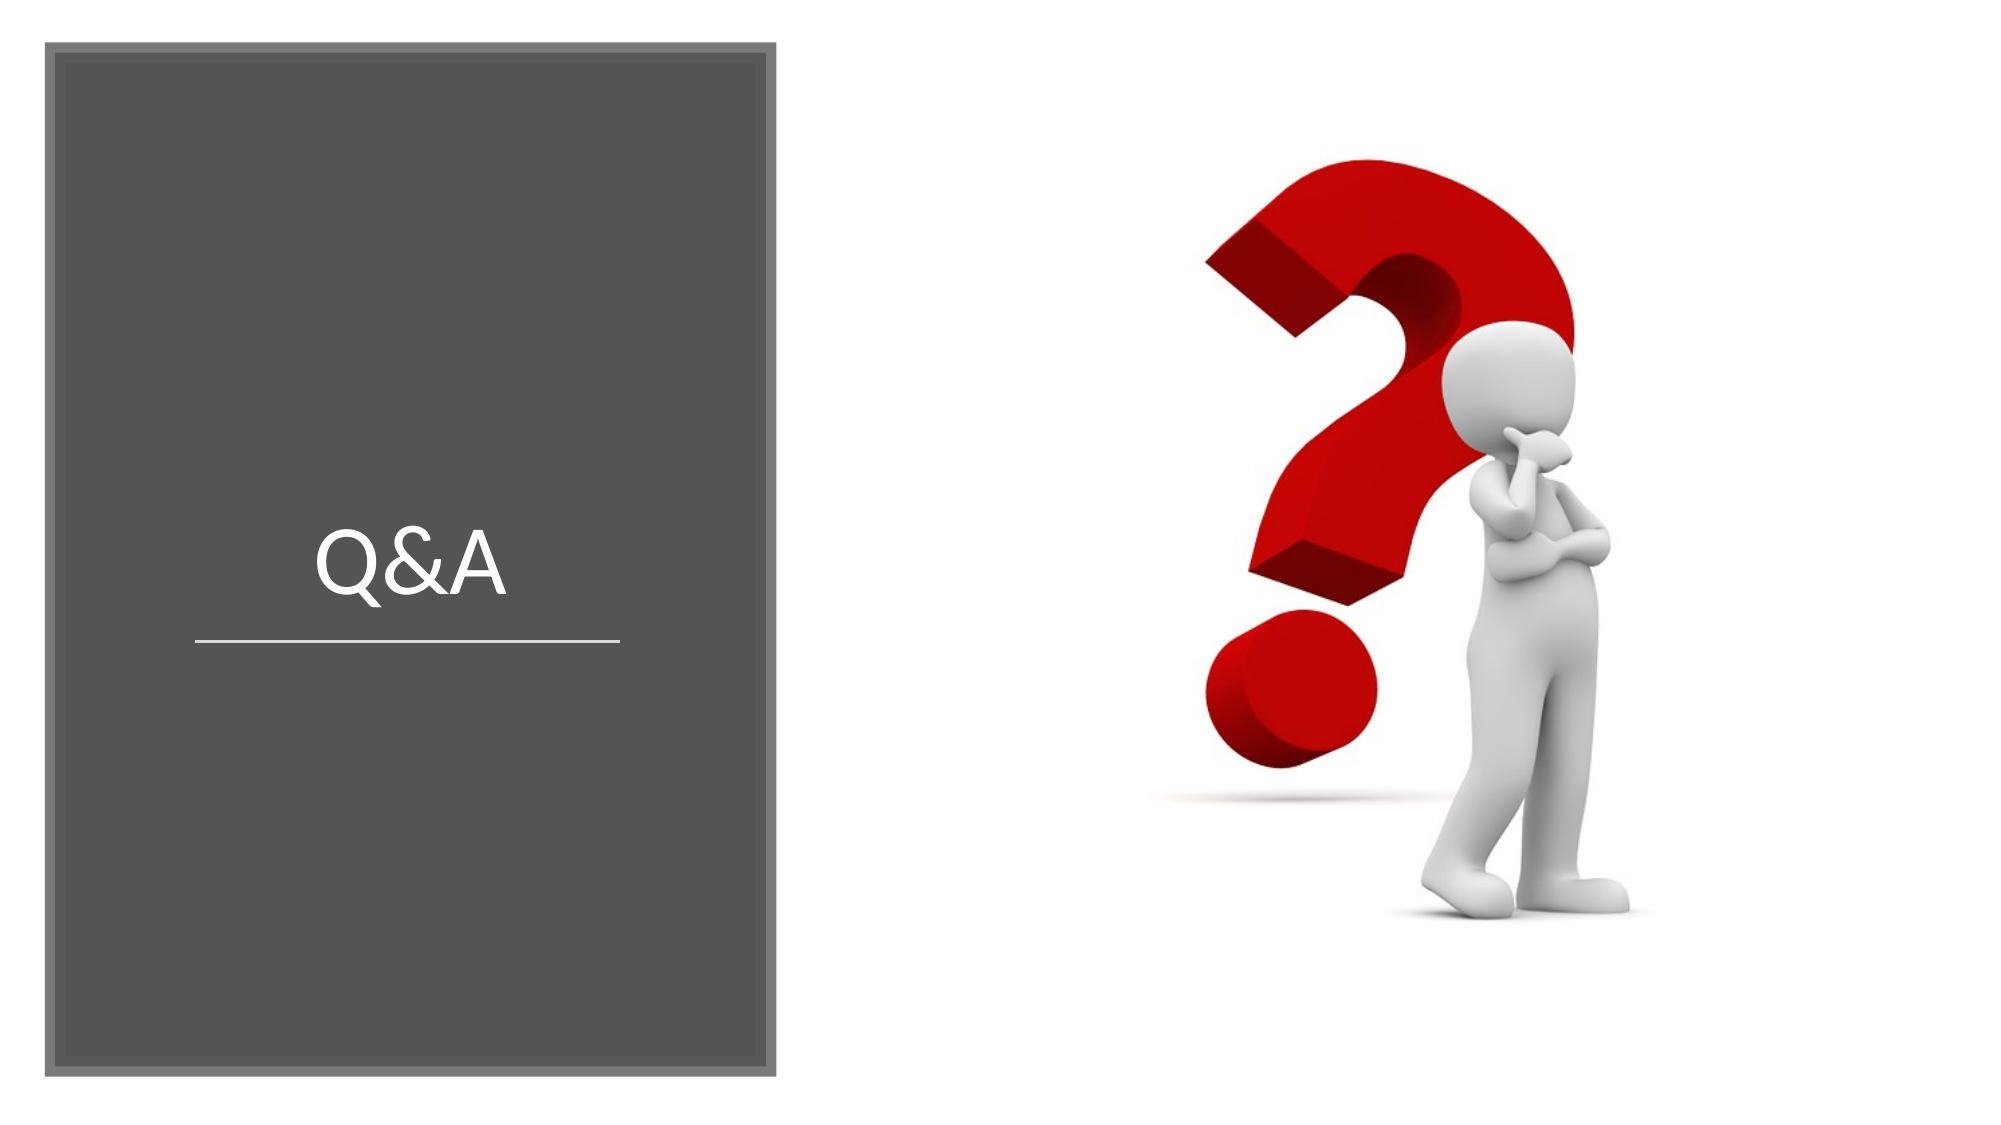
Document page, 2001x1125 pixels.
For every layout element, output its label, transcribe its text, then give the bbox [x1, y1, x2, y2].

text_box [55, 52, 766, 1067]
title Q&A [110, 149, 711, 624]
picture [976, 80, 1790, 1046]
